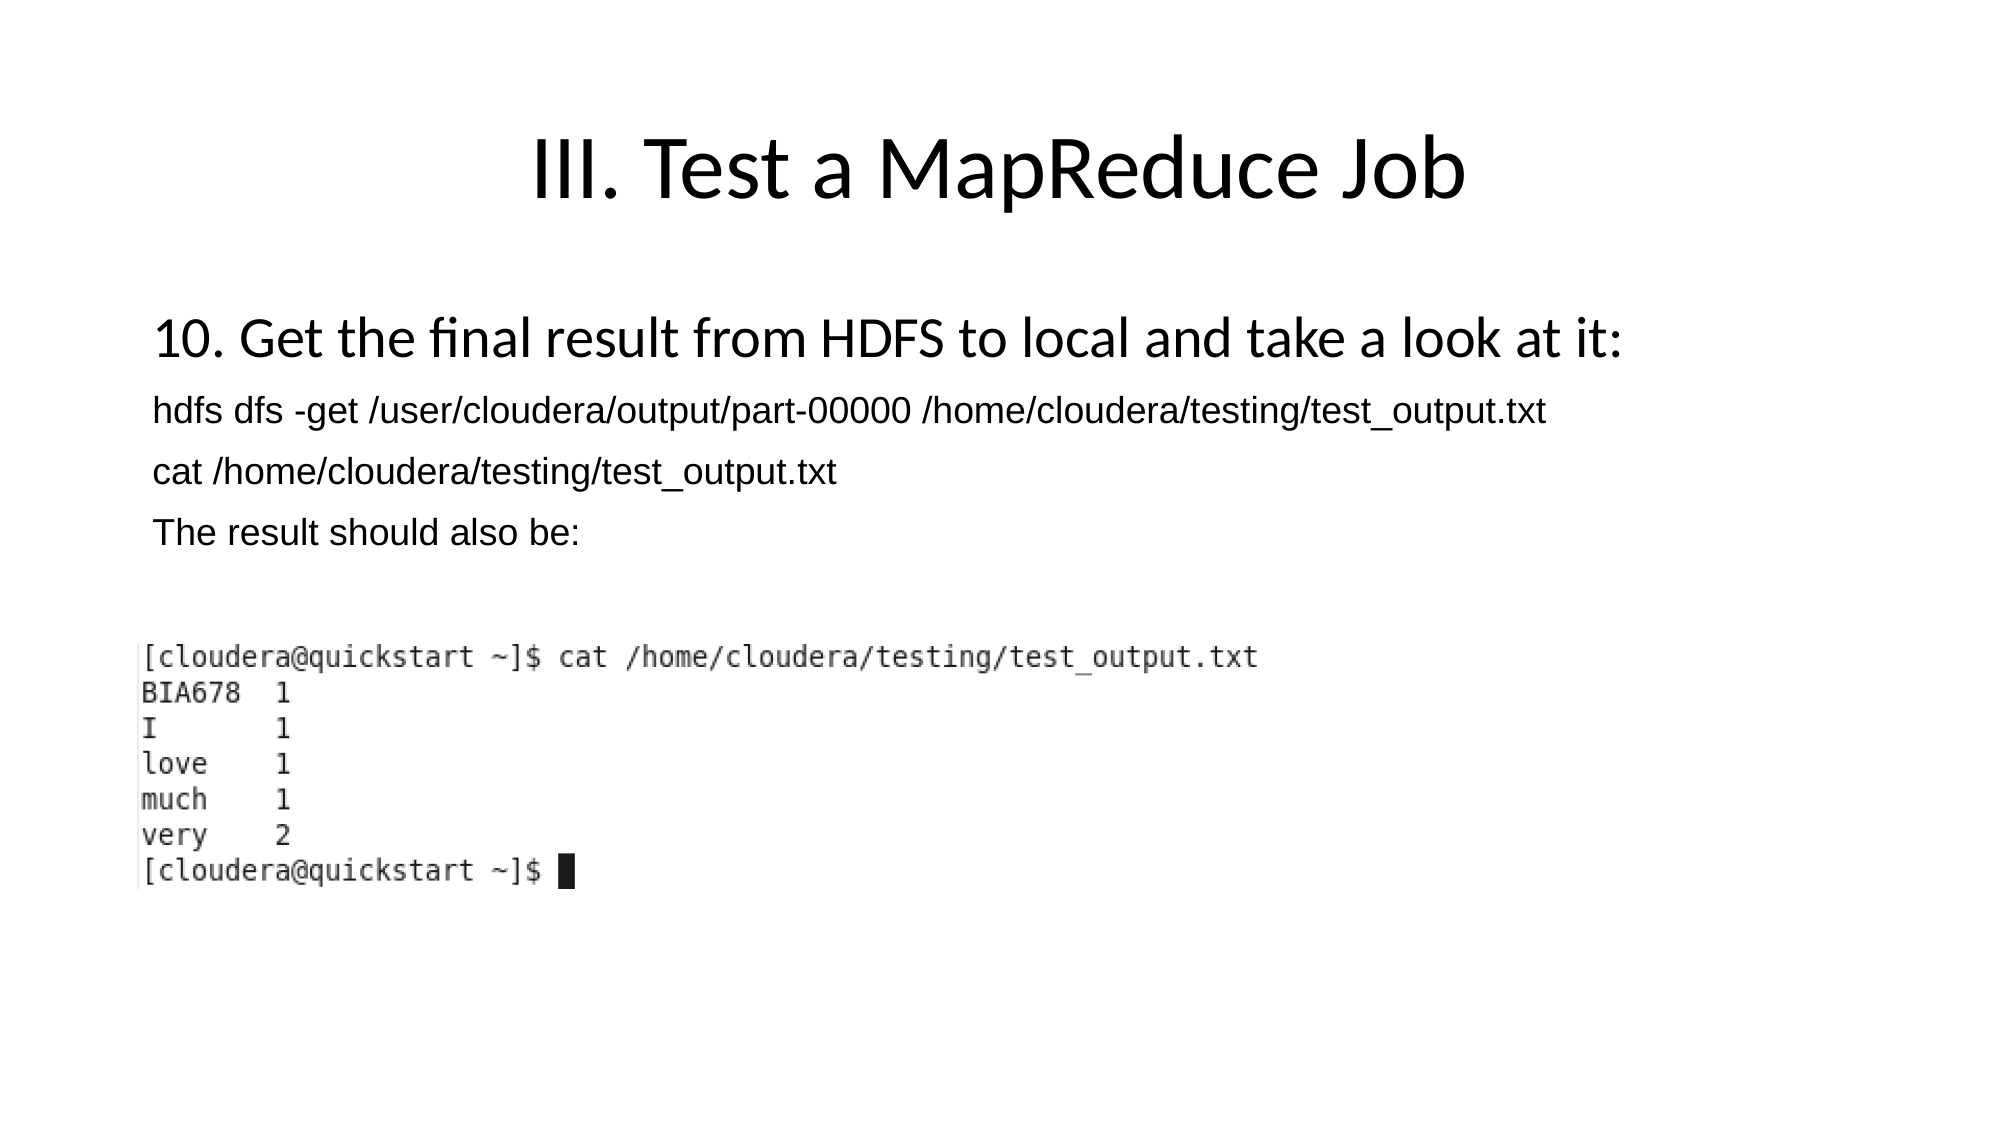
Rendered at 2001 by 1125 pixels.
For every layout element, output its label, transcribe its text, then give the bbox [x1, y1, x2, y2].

picture [137, 644, 1336, 889]
list 10. Get the final result from HDFS to local and take a look at it: hdfs dfs -get /user/cloudera/output/part-00000 /home/cloudera/testing/test_output.txt cat /home/cloudera/testing/test_output.txt The result should also be: [137, 299, 1660, 1092]
title III. Test a MapReduce Job [137, 59, 1863, 278]
